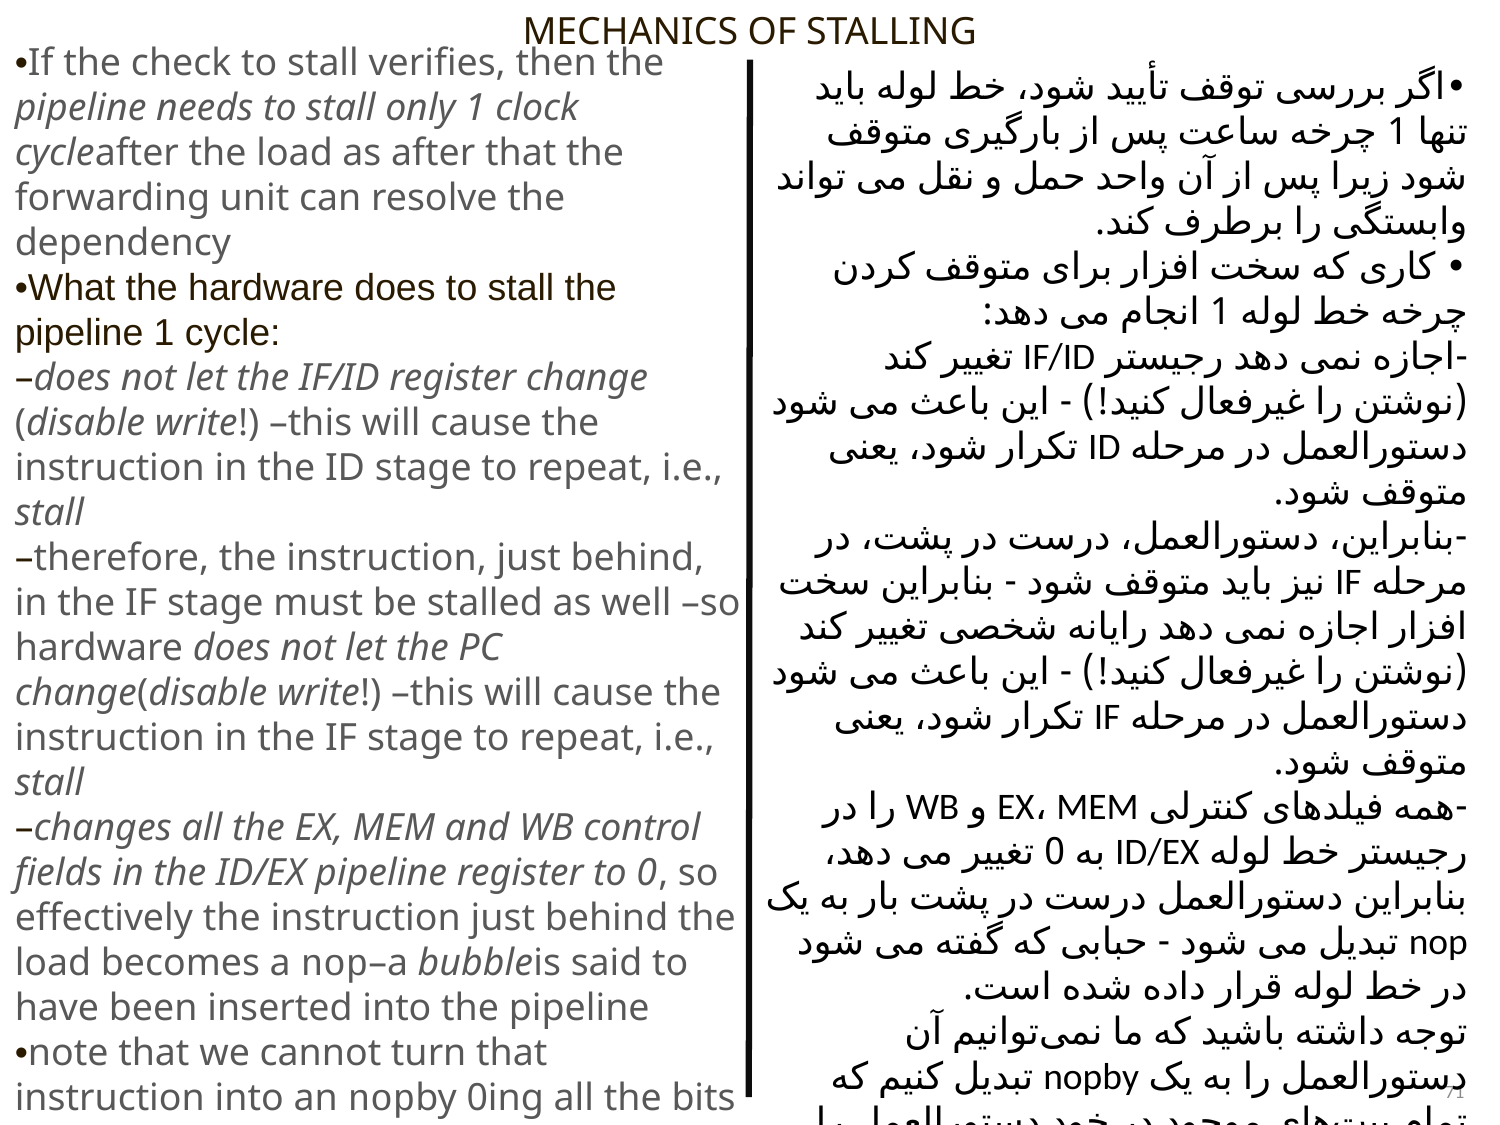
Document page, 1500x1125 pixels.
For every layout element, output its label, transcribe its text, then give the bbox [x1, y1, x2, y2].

text_box •اگر بررسی توقف تأیید شود، خط لوله باید تنها 1 چرخه ساعت پس از بارگیری متوقف شود زیرا پس از آن واحد حمل و نقل می تواند وابستگی را برطرف کند. • کاری که سخت افزار برای متوقف کردن چرخه خط لوله 1 انجام می دهد: -اجازه نمی دهد رجیستر IF/ID تغییر کند (نوشتن را غیرفعال کنید!) - این باعث می شود دستورالعمل در مرحله ID تکرار شود، یعنی متوقف شود. -بنابراین، دستورالعمل، درست در پشت، در مرحله IF نیز باید متوقف شود - بنابراین سخت افزار اجازه نمی دهد رایانه شخصی تغییر کند (نوشتن را غیرفعال کنید!) - این باعث می شود دستورالعمل در مرحله IF تکرار شود، یعنی متوقف شود. -همه فیلدهای کنترلی EX، MEM و WB را در رجیستر خط لوله ID/EX به 0 تغییر می دهد، بنابراین دستورالعمل درست در پشت بار به یک nop تبدیل می شود - حبابی که گفته می شود در خط لوله قرار داده شده است. توجه داشته باشید که ما نمی‌توانیم آن دستورالعمل را به یک nopby تبدیل کنیم که تمام بیت‌های موجود در خود دستورالعمل را فراخوانی می‌کند - nop= 00…0 (32 بیت) - زیرا قبلاً رمزگشایی شده و سیگنال‌های کنترلی تولید شده است. [748, 55, 1483, 1125]
text_box •If the check to stall verifies, then the pipeline needs to stall only 1 clock cycleafter the load as after that the forwarding unit can resolve the dependency •What the hardware does to stall the pipeline 1 cycle: –does not let the IF/ID register change (disable write!) –this will cause the instruction in the ID stage to repeat, i.e., stall –therefore, the instruction, just behind, in the IF stage must be stalled as well –so hardware does not let the PC change(disable write!) –this will cause the instruction in the IF stage to repeat, i.e., stall –changes all the EX, MEM and WB control fields in the ID/EX pipeline register to 0, so effectively the instruction just behind the load becomes a nop–a bubbleis said to have been inserted into the pipeline •note that we cannot turn that instruction into an nopby 0ing all the bits in the instruction itself –recall nop= 00…0 (32 bits) –because it has already been decoded and control signals generated [0, 30, 748, 1125]
text_box MECHANICS OF STALLING [374, 0, 1125, 60]
